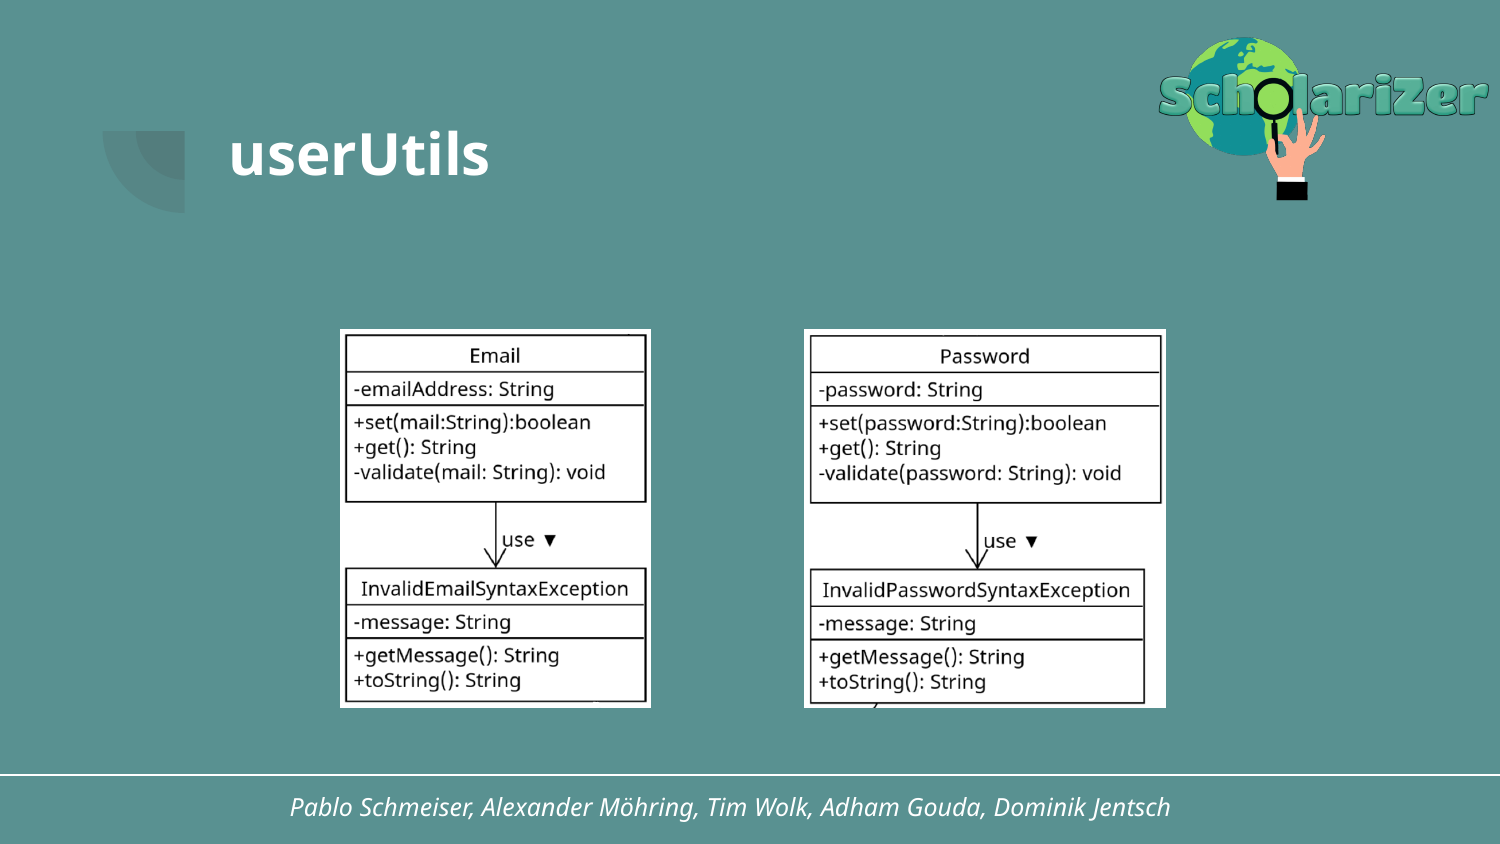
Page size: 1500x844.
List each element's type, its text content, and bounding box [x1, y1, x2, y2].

list : [804, 326, 1368, 744]
title userUtils [213, 98, 1125, 263]
picture [804, 329, 1166, 708]
picture [1130, 0, 1500, 263]
subtitle Pablo Schmeiser, Alexander Möhring, Tim Wolk, Adham Gouda, Dominik Jentsch [274, 784, 1226, 844]
picture [339, 329, 651, 708]
